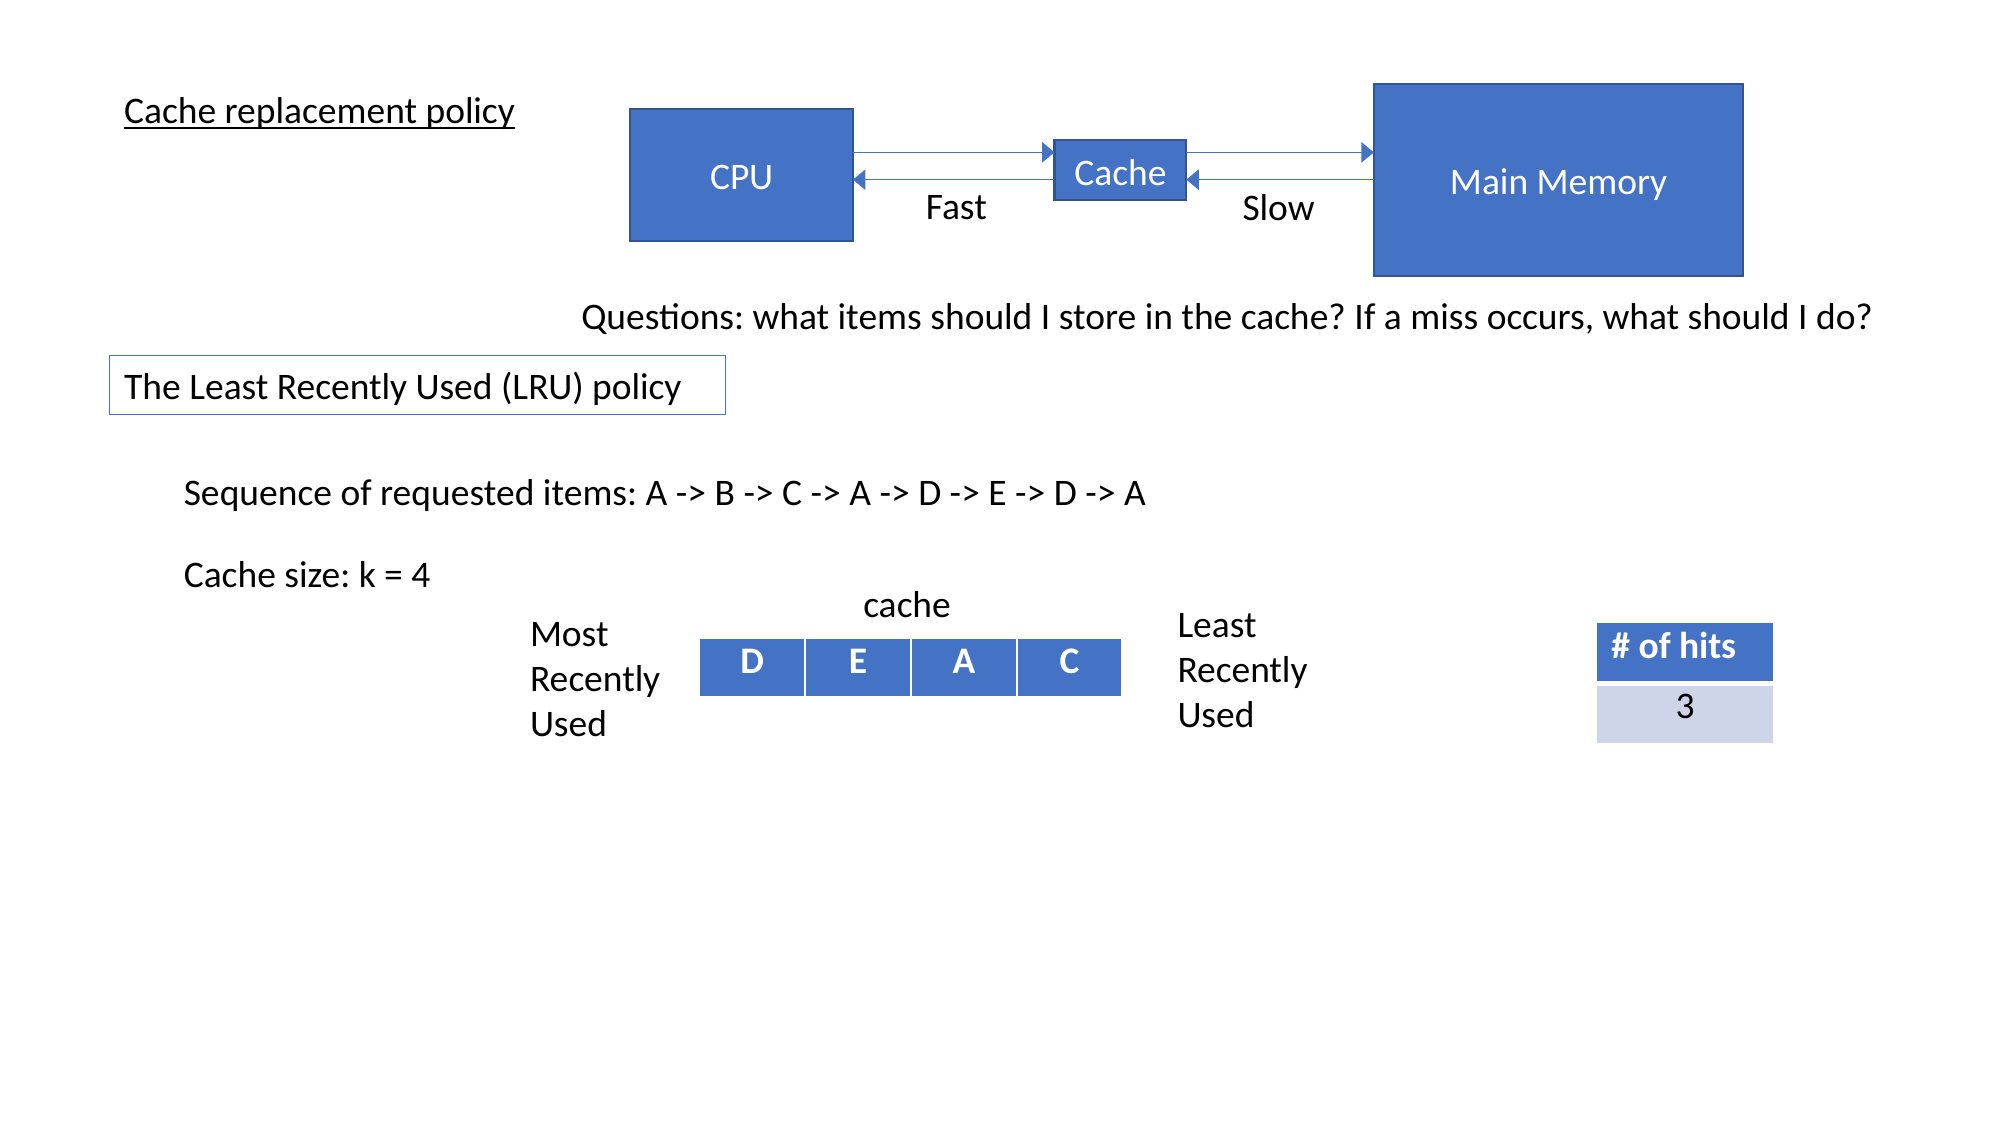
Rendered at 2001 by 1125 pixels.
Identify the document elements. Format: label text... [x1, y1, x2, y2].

text_box Slow [1227, 175, 1360, 179]
text_box Least Recently Used [1162, 592, 1324, 743]
table_header C [1018, 639, 1121, 696]
text_box Most Recently Used [515, 602, 677, 752]
table_header E [806, 639, 910, 696]
text_box Questions: what items should I store in the cache? If a miss occurs, what should I do? [566, 284, 1937, 344]
text_box Slow [1227, 180, 1360, 236]
text_box The Least Recently Used (LRU) policy [109, 355, 726, 415]
text_box cache [848, 572, 985, 633]
text_box Sequence of requested items: A -> B -> C -> A -> D -> E -> D -> A [168, 461, 1499, 521]
text_box Main Memory [1373, 83, 1744, 277]
text_box Fast [910, 175, 1020, 179]
text_box Cache size: k = 4 [168, 542, 689, 603]
text_box Fast [910, 180, 1020, 235]
text_box CPU [629, 108, 854, 242]
text_box Cache [1053, 139, 1187, 201]
table_header A [912, 639, 1016, 696]
table_header D [700, 639, 804, 696]
table_header # of hits [1597, 623, 1773, 681]
text_box Cache replacement policy [109, 79, 987, 139]
table_cell 3 [1597, 686, 1773, 743]
